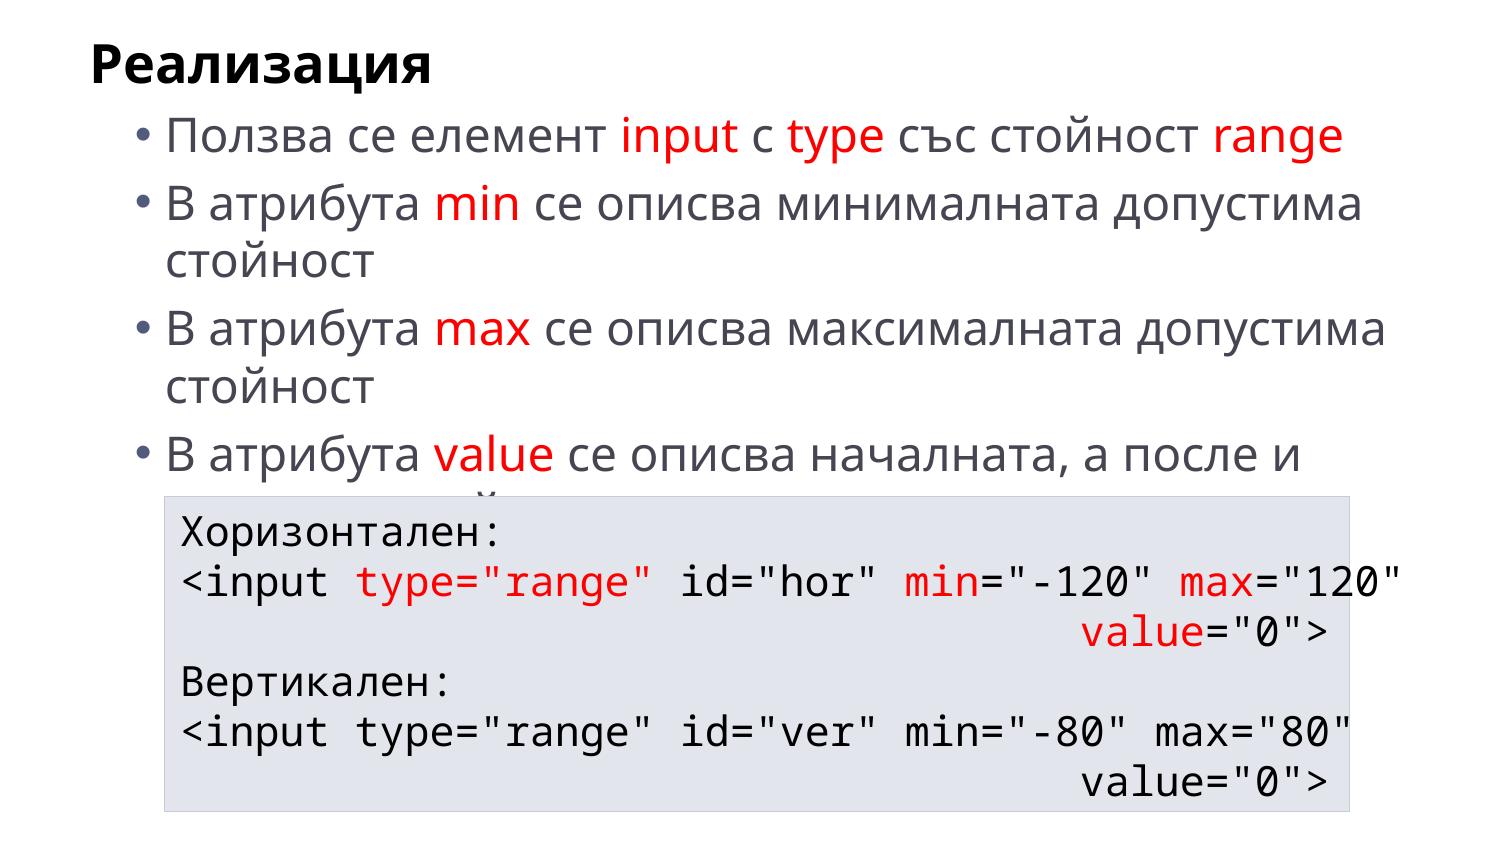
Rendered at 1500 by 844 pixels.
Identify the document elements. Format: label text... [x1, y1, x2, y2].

list Реализация Ползва се елемент input с type със стойност range В атрибута min се описва минималната допустима стойност В атрибута max се описва максималната допустима стойност В атрибута value се описва началната, а после и текущата стойност на елемента [75, 21, 1475, 835]
text_box Хоризонтален: <input type="range" id="hor" min="-120" max="120" value="0"> Вертикален: <input type="range" id="ver" min="-80" max="80" value="0"> [164, 496, 1350, 812]
